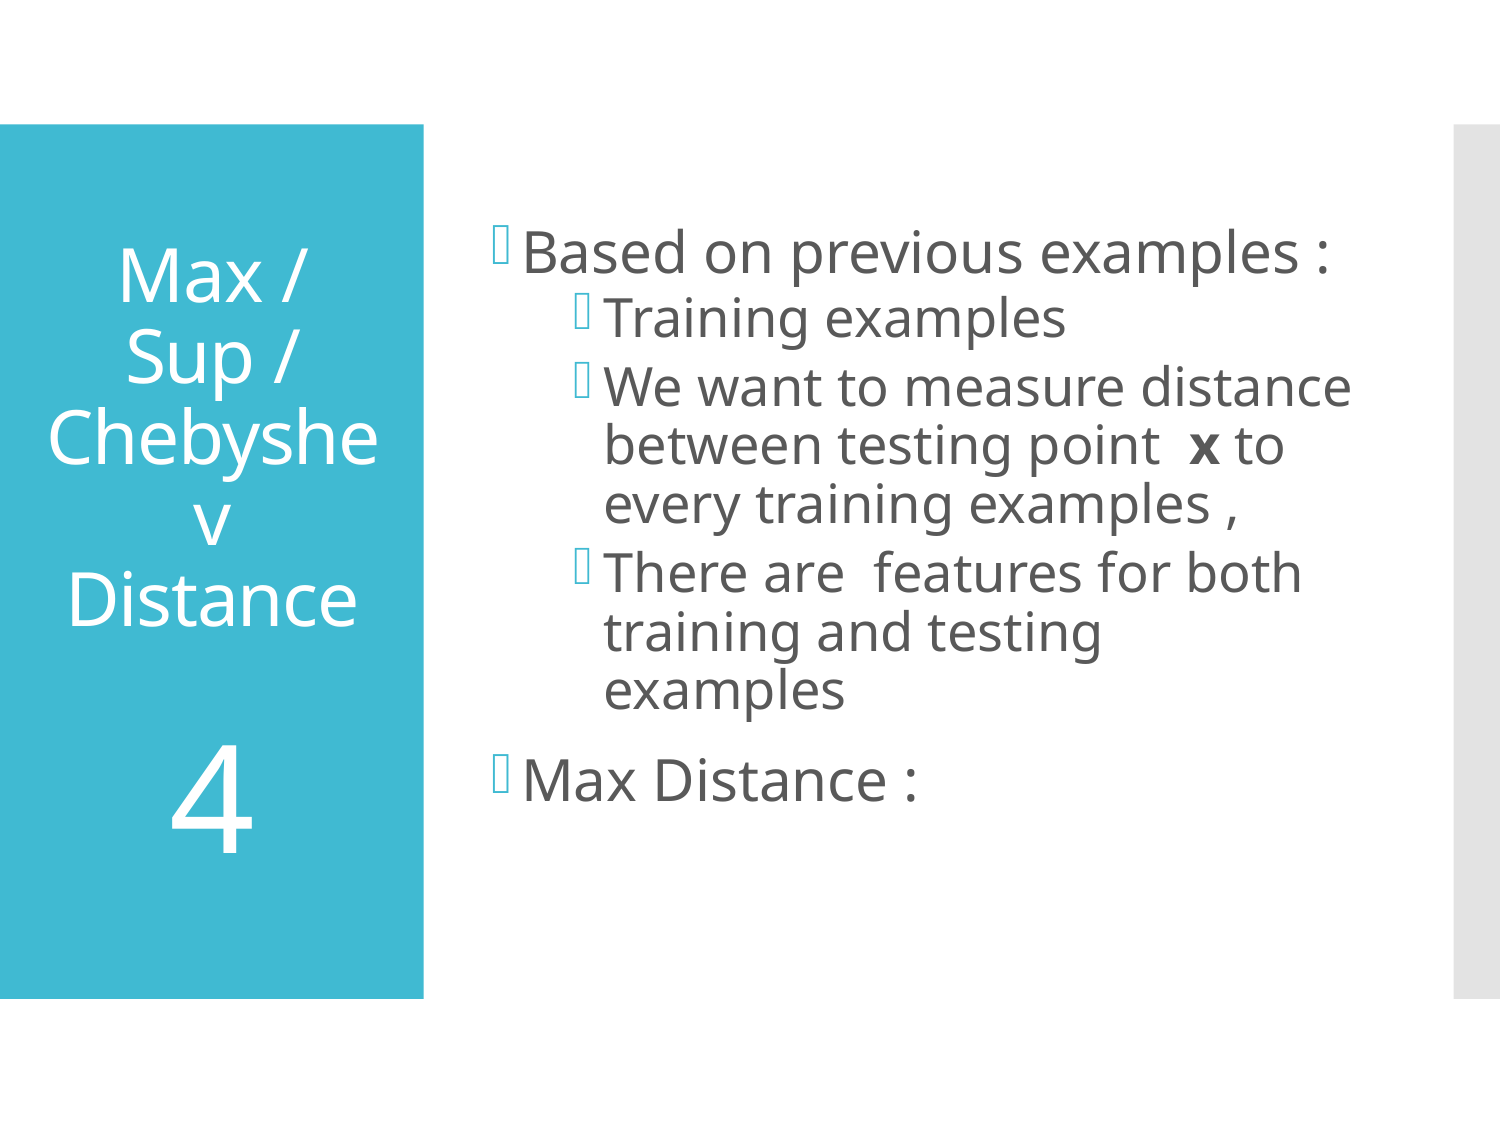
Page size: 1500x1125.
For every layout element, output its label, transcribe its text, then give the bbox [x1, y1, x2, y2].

title Max / Sup / Chebyshev Distance 4 [31, 184, 394, 940]
